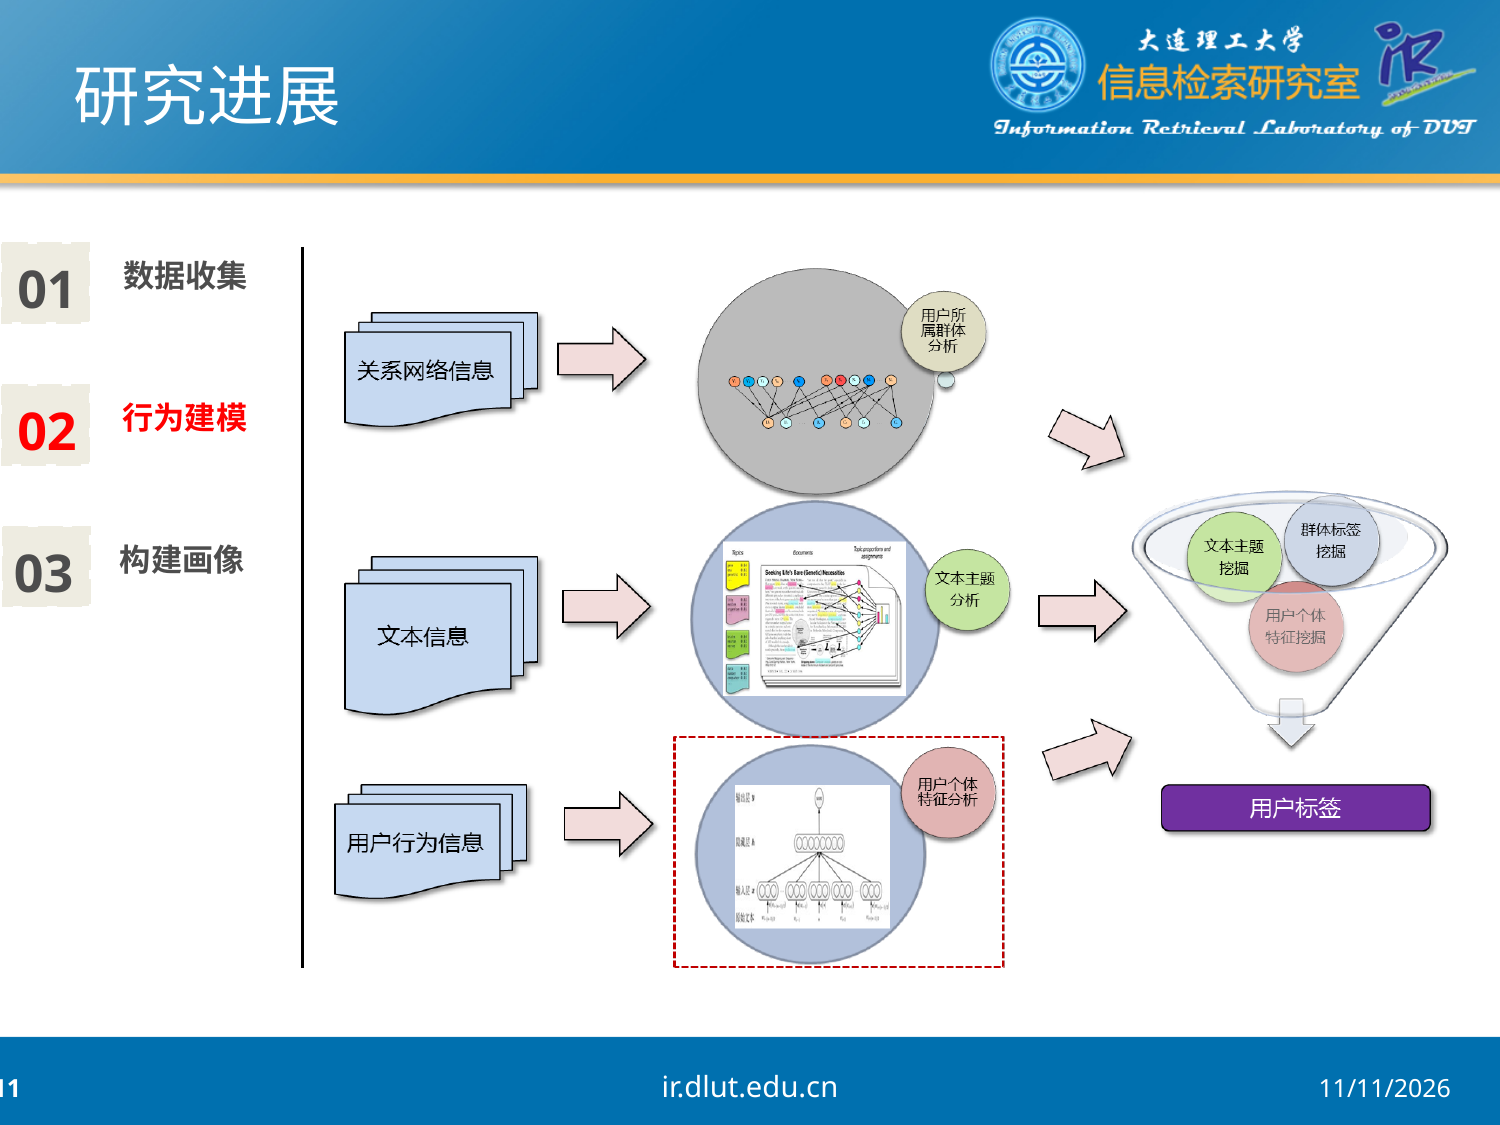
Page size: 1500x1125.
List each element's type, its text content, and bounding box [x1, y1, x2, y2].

title 研究进展 [58, 45, 944, 143]
text_box [2, 385, 89, 390]
text_box [2, 243, 89, 248]
picture [0, 0, 1500, 1125]
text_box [2, 248, 284, 328]
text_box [2, 390, 324, 470]
text_box [3, 527, 90, 531]
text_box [0, 532, 324, 623]
